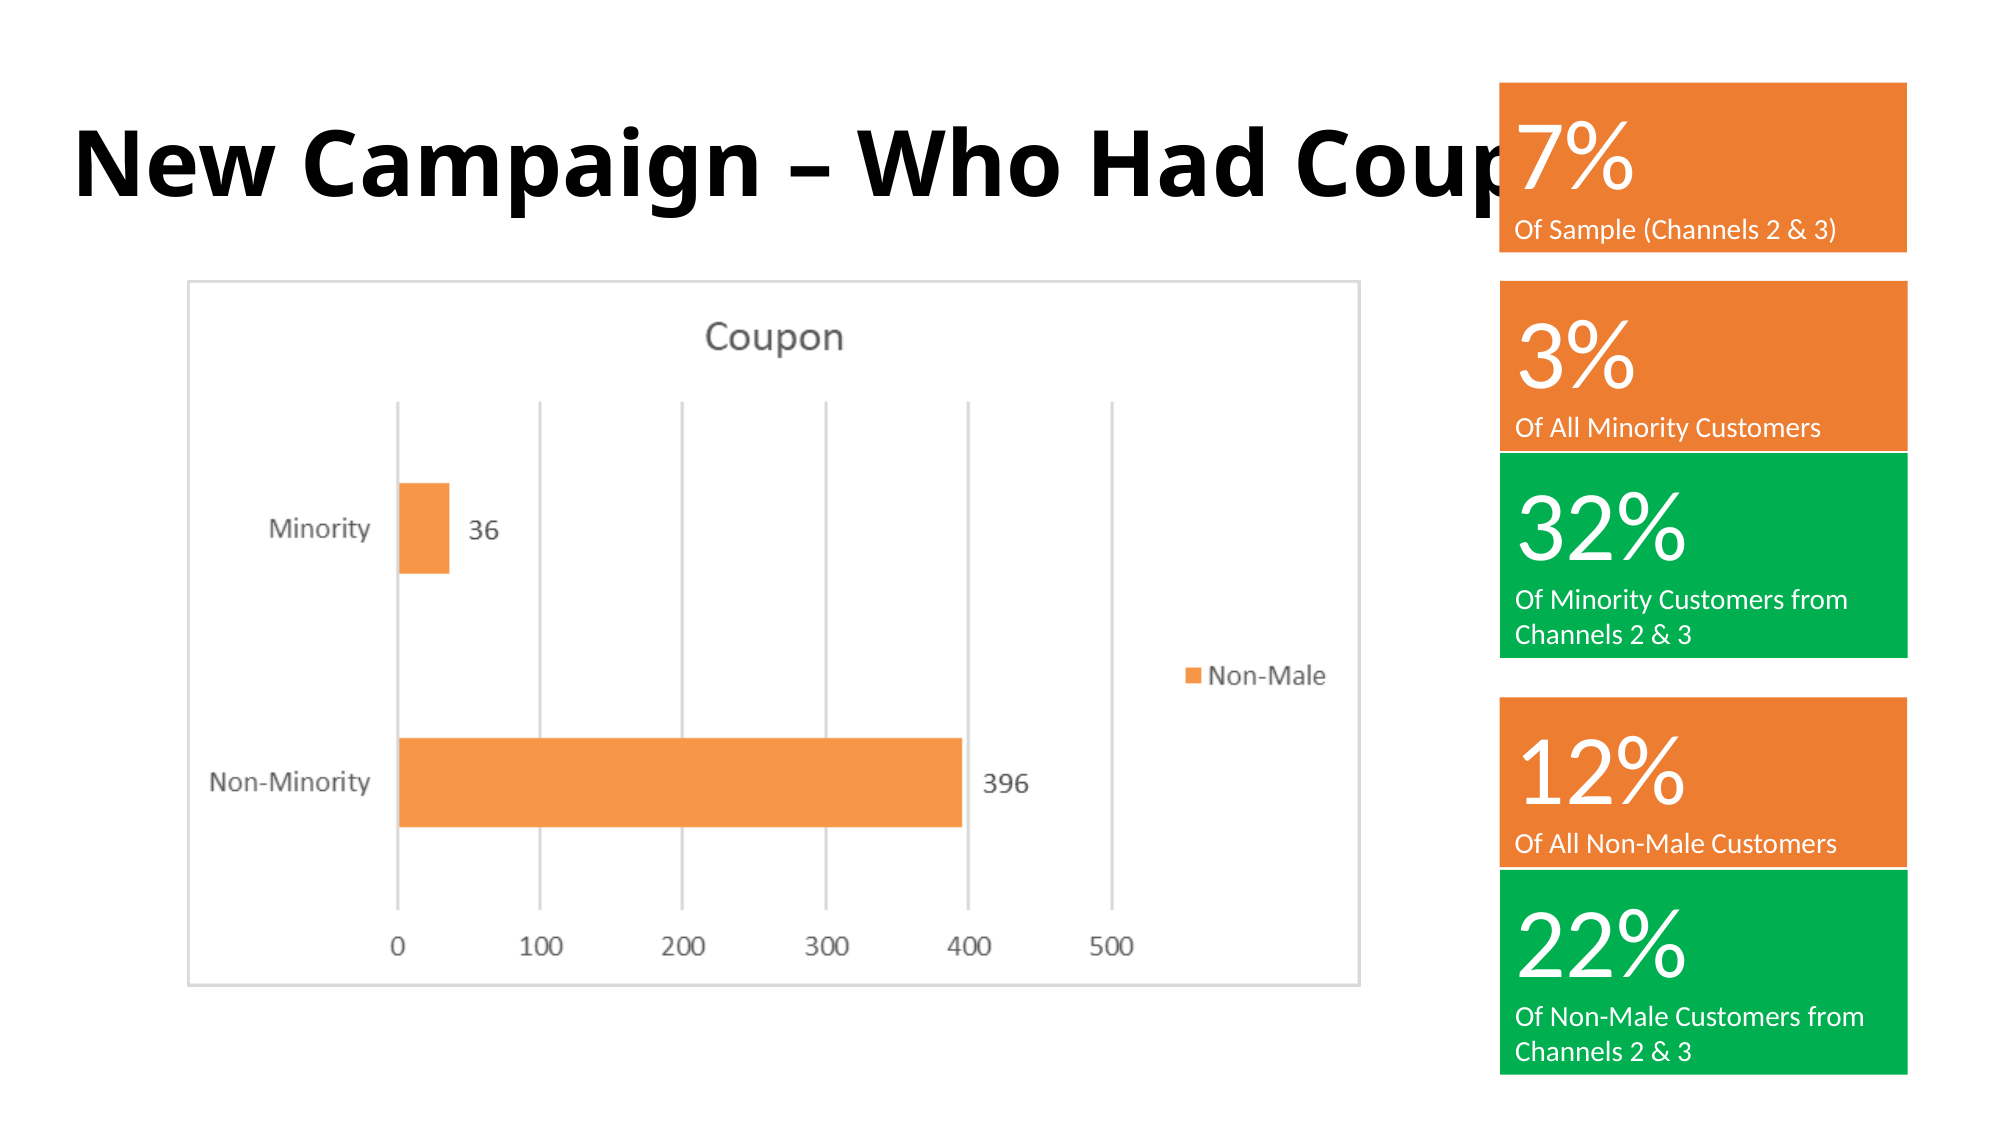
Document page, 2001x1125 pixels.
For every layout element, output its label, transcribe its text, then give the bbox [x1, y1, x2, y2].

text_box 7% Of Sample (Channels 2 & 3) [1499, 82, 1907, 253]
title New Campaign – Who Had Coupons? [56, 58, 1782, 276]
text_box 32% Of Minority Customers from Channels 2 & 3 [1500, 453, 1908, 658]
picture [186, 280, 1361, 988]
text_box 22% Of Non-Male Customers from Channels 2 & 3 [1500, 869, 1908, 1075]
text_box 3% Of All Minority Customers [1500, 280, 1908, 451]
text_box 12% Of All Non-Male Customers [1499, 697, 1908, 868]
